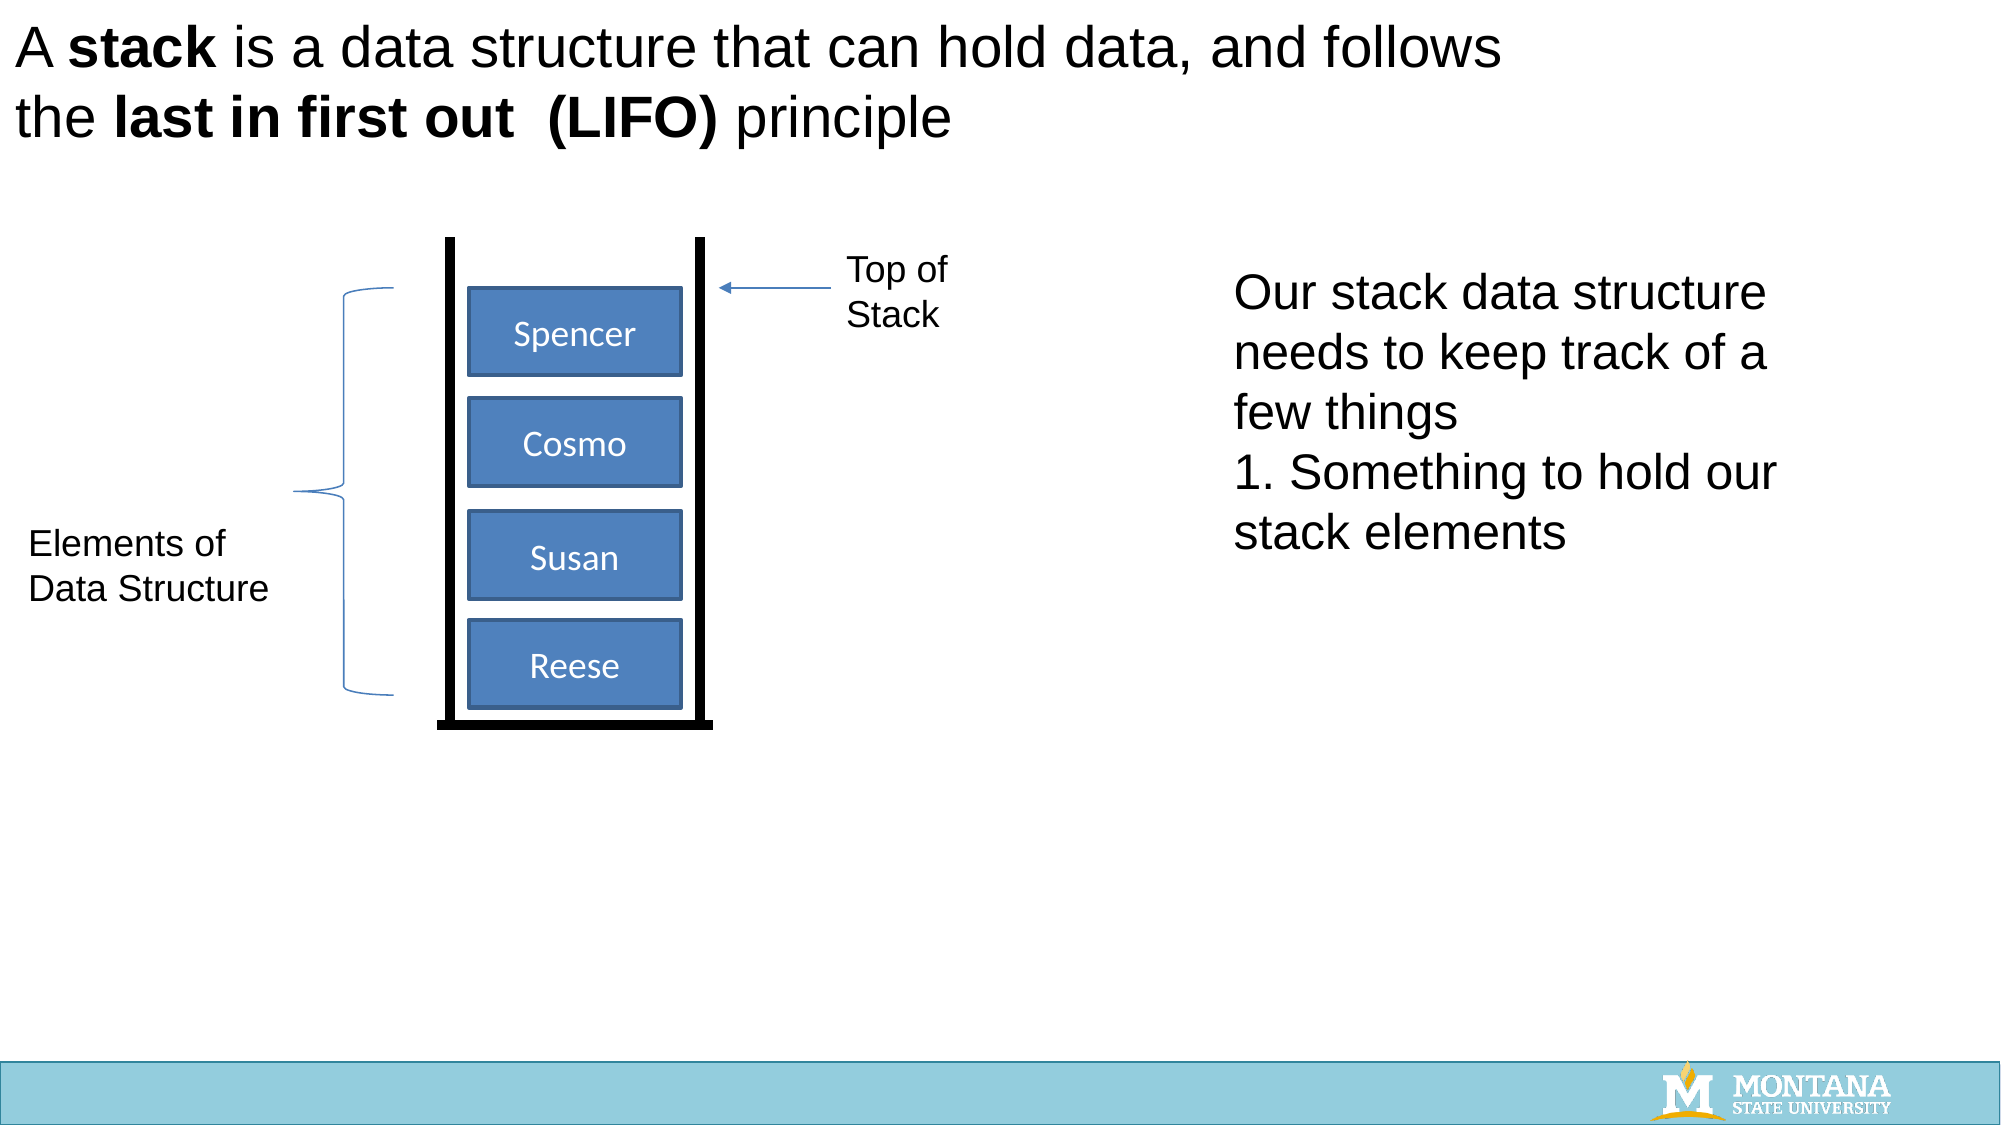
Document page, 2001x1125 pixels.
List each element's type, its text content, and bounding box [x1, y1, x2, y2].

text_box [292, 287, 394, 696]
text_box Our stack data structure needs to keep track of a few things 1. Something to hold our stack elements [1218, 252, 1844, 568]
text_box Elements of Data Structure [13, 511, 308, 616]
text_box Top of Stack [831, 237, 982, 342]
text_box Reese [467, 618, 683, 710]
picture [1649, 1060, 1892, 1122]
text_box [1892, 1060, 2000, 1125]
text_box Cosmo [467, 396, 683, 488]
text_box A stack is a data structure that can hold data, and follows the last in first out (LIFO) principle [0, 1, 1551, 157]
text_box Susan [467, 509, 683, 601]
text_box Spencer [467, 286, 683, 377]
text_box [0, 1060, 1647, 1125]
